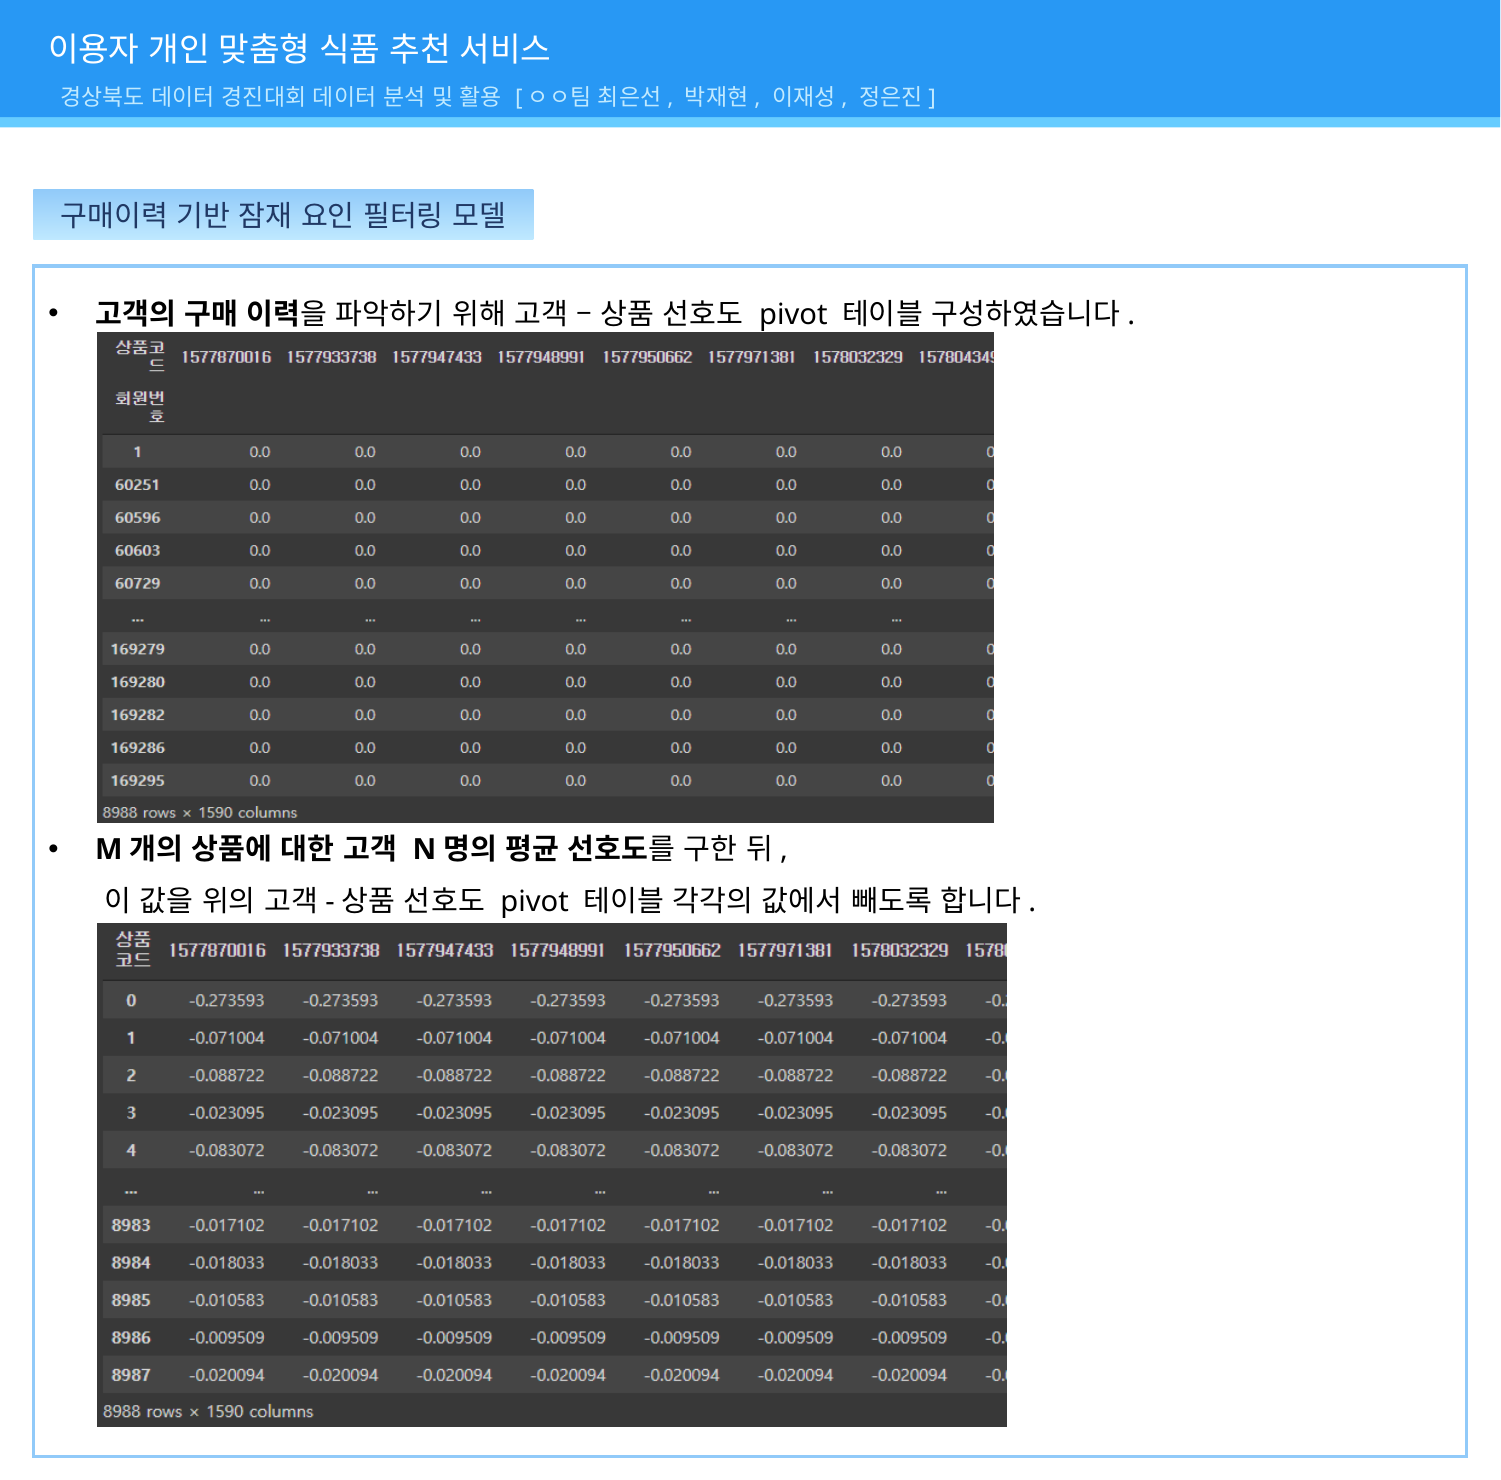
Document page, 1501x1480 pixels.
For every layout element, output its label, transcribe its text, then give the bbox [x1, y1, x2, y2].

text_box [32, 265, 1468, 1457]
text_box 이용자 개인 맞춤형 식품 추천 서비스 경상북도 데이터 경진대회 데이터 분석 및 활용 [ㅇㅇ팀 최은선, 박재현, 이재성, 정은진] [33, 1, 1106, 117]
picture [97, 923, 1007, 1427]
text_box 구매이력 기반 잠재 요인 필터링 모델 [33, 189, 534, 240]
text_box [0, 0, 1501, 118]
picture [97, 332, 994, 823]
text_box [0, 118, 1501, 128]
